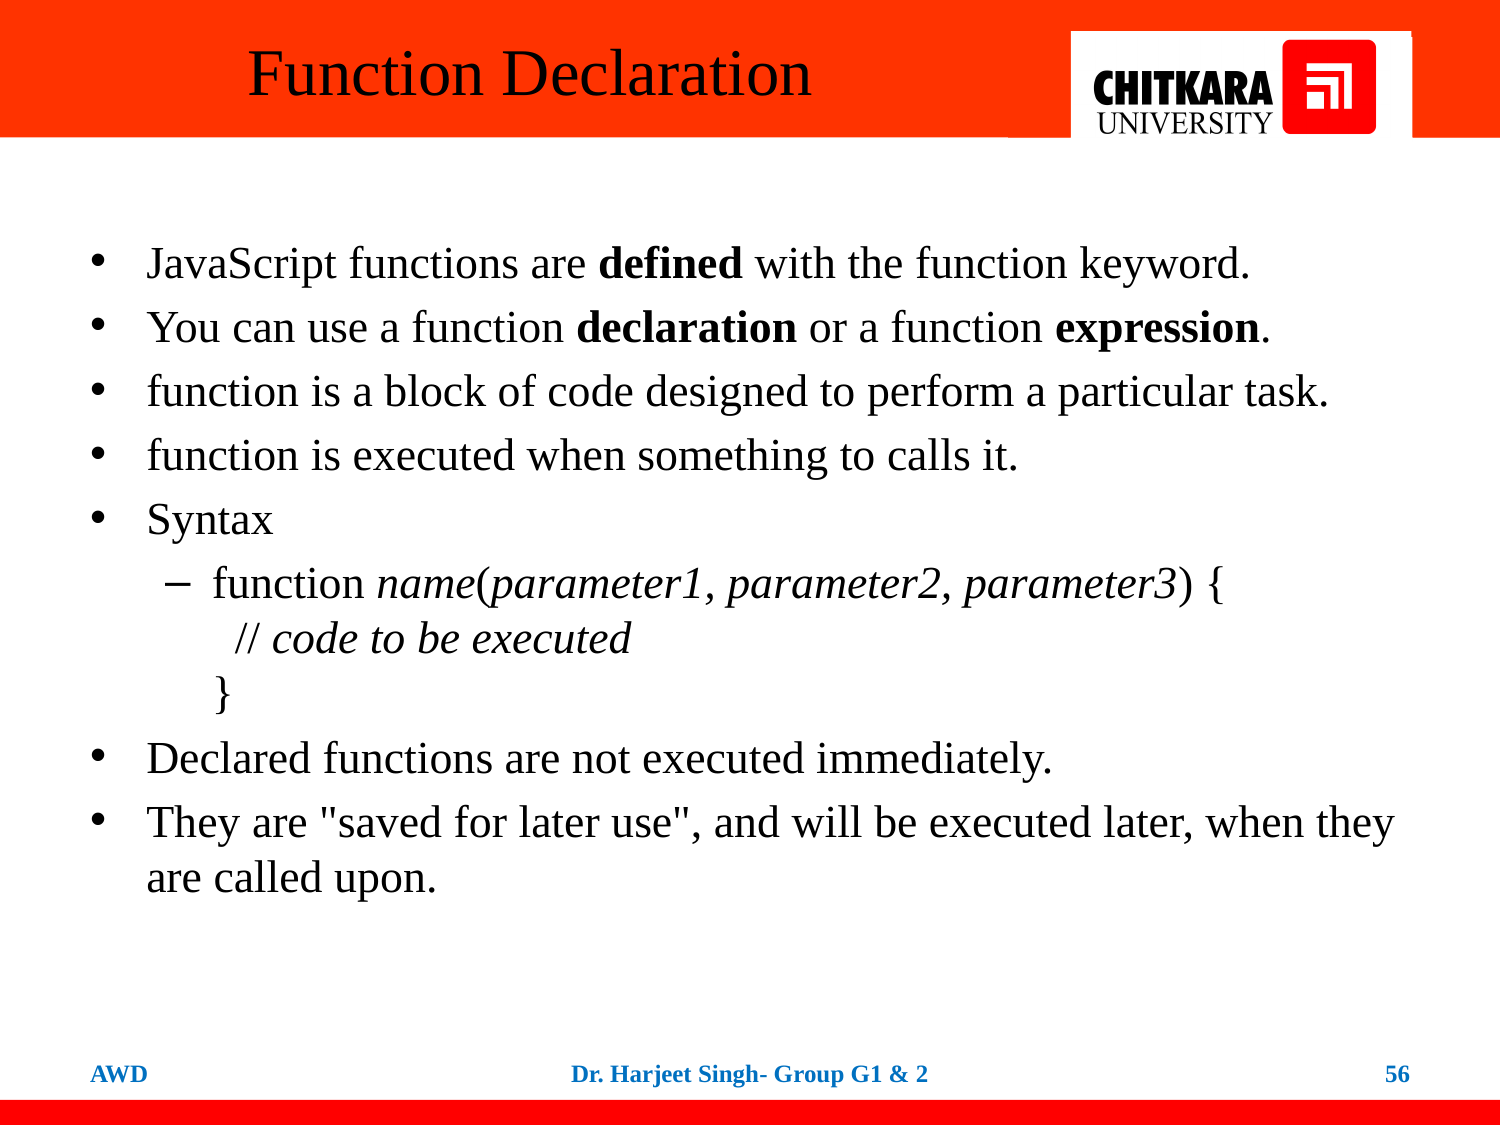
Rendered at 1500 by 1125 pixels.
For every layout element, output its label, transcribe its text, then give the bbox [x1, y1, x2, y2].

picture [1074, 37, 1391, 138]
title Function Declaration [0, 0, 1063, 138]
slide_number 56 [1074, 1042, 1425, 1103]
slide_number AWD [75, 1042, 425, 1103]
footer Dr. Harjeet Singh- Group G1 & 2 [512, 1042, 988, 1103]
list JavaScript functions are defined with the function keyword. You can use a function declaration or a function expression. function is a block of code designed to perform a particular task. function is executed when something to calls it. Syntax function name(parameter1, parameter2, parameter3) { // code to be executed } Declared functions are not executed immediately. They are "saved for later use", and will be executed later, when they are called upon. [74, 224, 1426, 968]
